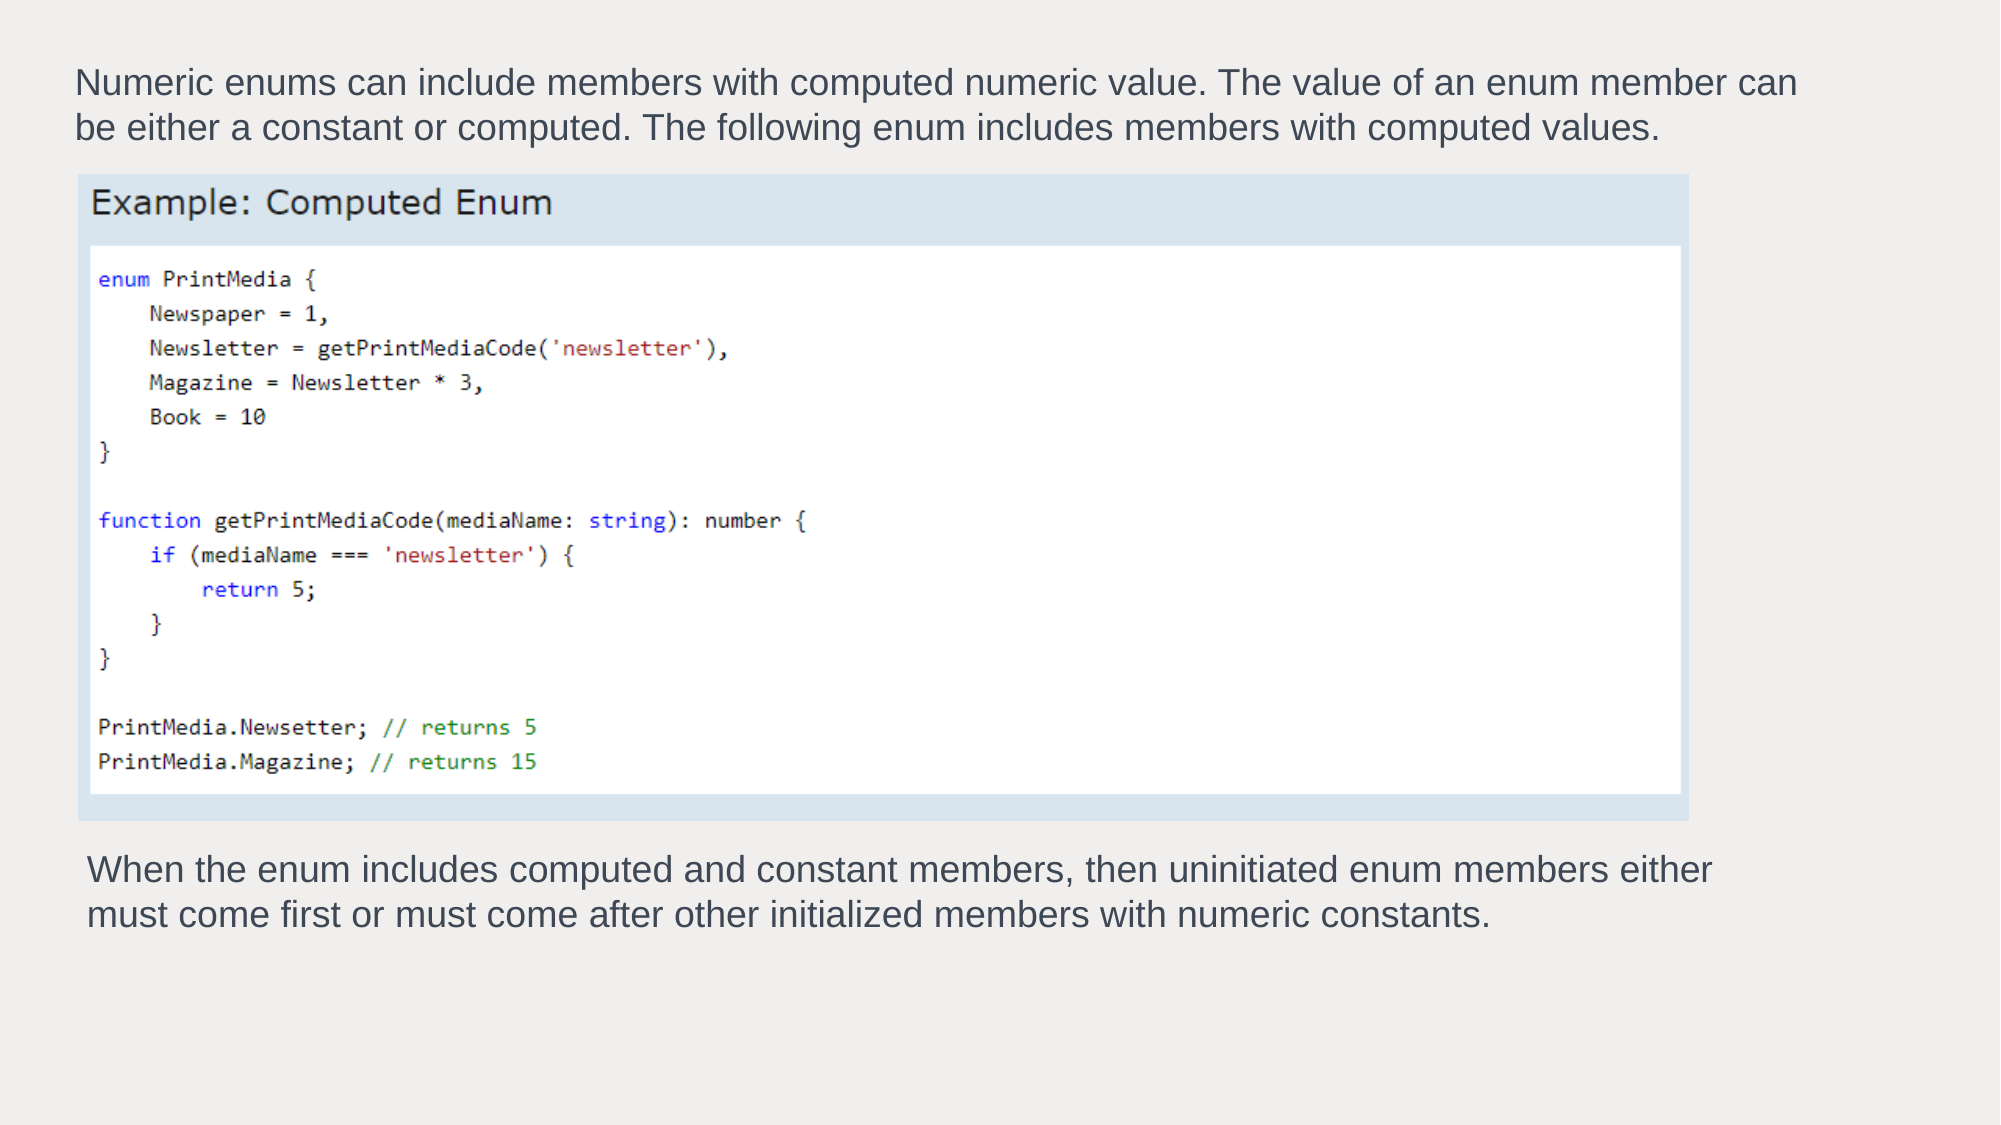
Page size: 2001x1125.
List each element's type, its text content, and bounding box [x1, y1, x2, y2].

picture [78, 174, 1689, 821]
text_box When the enum includes computed and constant members, then uninitiated enum members either must come first or must come after other initialized members with numeric constants. [71, 837, 1808, 943]
text_box Numeric enums can include members with computed numeric value. The value of an enum member can be either a constant or computed. The following enum includes members with computed values. [59, 49, 1865, 155]
